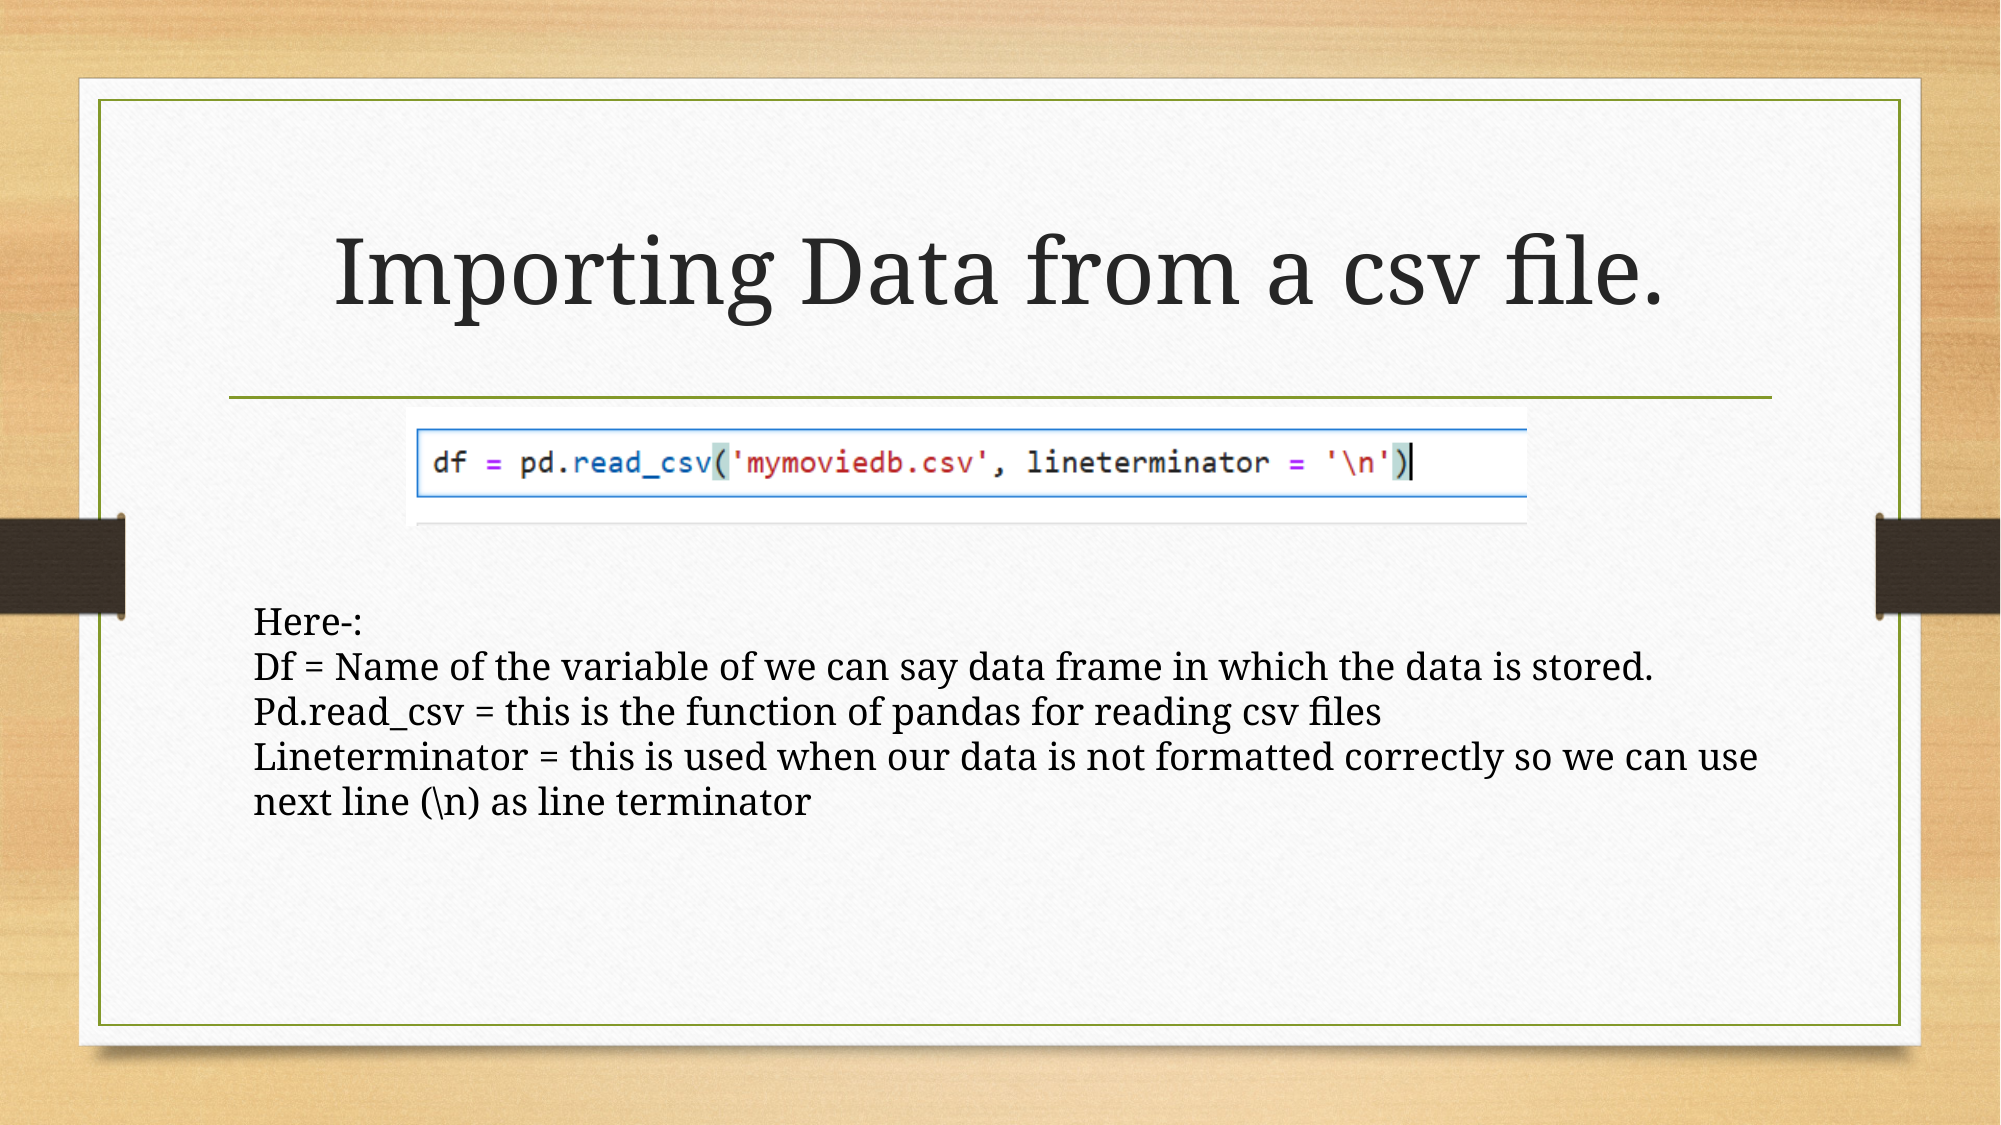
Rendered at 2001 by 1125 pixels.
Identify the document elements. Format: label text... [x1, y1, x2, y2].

picture [0, 0, 2001, 1125]
text_box Here-: Df = Name of the variable of we can say data frame in which the data is stored. Pd.read_csv = this is the function of pandas for reading csv files Lineterminator = this is used when our data is not formatted correctly so we can use next line (\n) as line terminator [238, 590, 1776, 831]
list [405, 407, 1527, 527]
title Importing Data from a csv file. [212, 161, 1788, 375]
